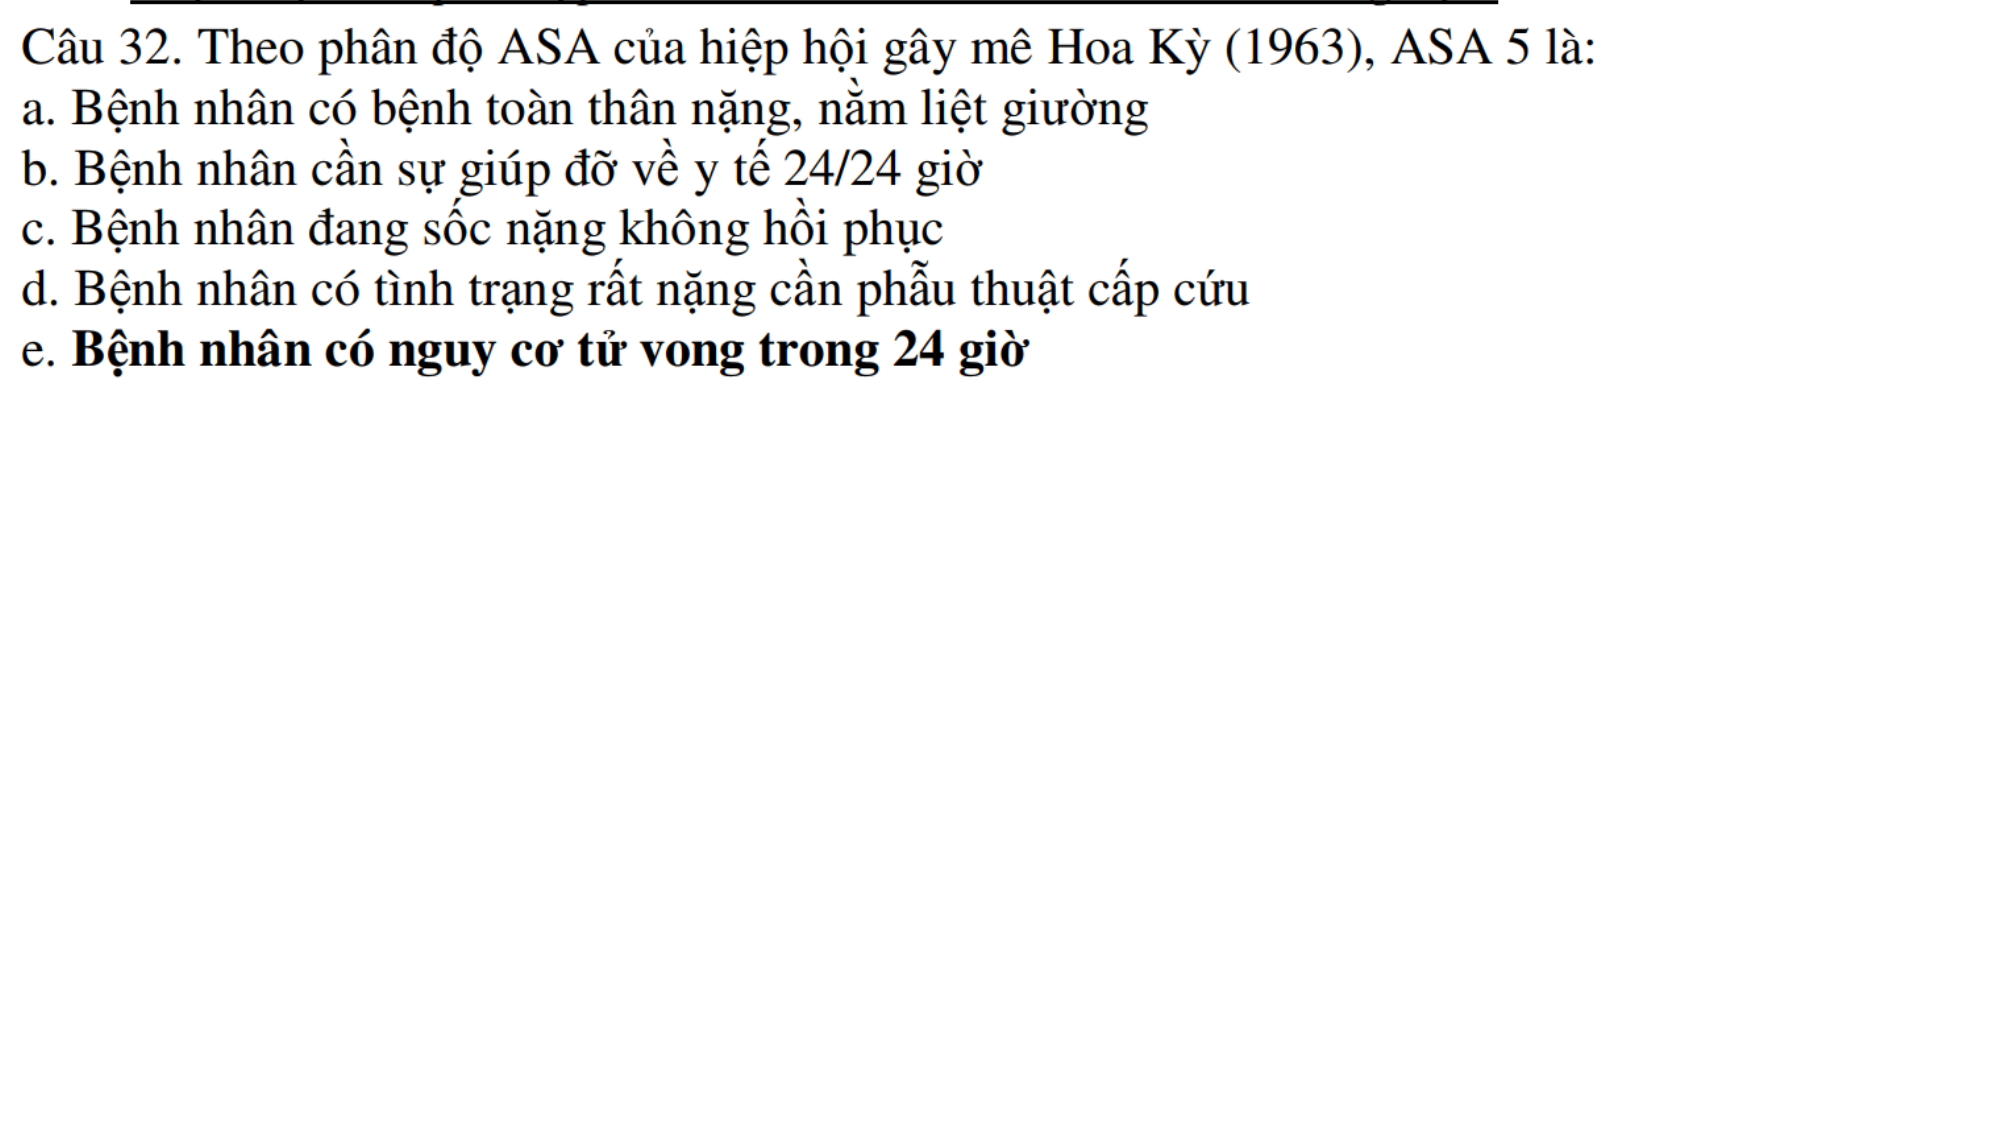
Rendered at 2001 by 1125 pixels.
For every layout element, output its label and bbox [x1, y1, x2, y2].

picture [0, 0, 2000, 417]
